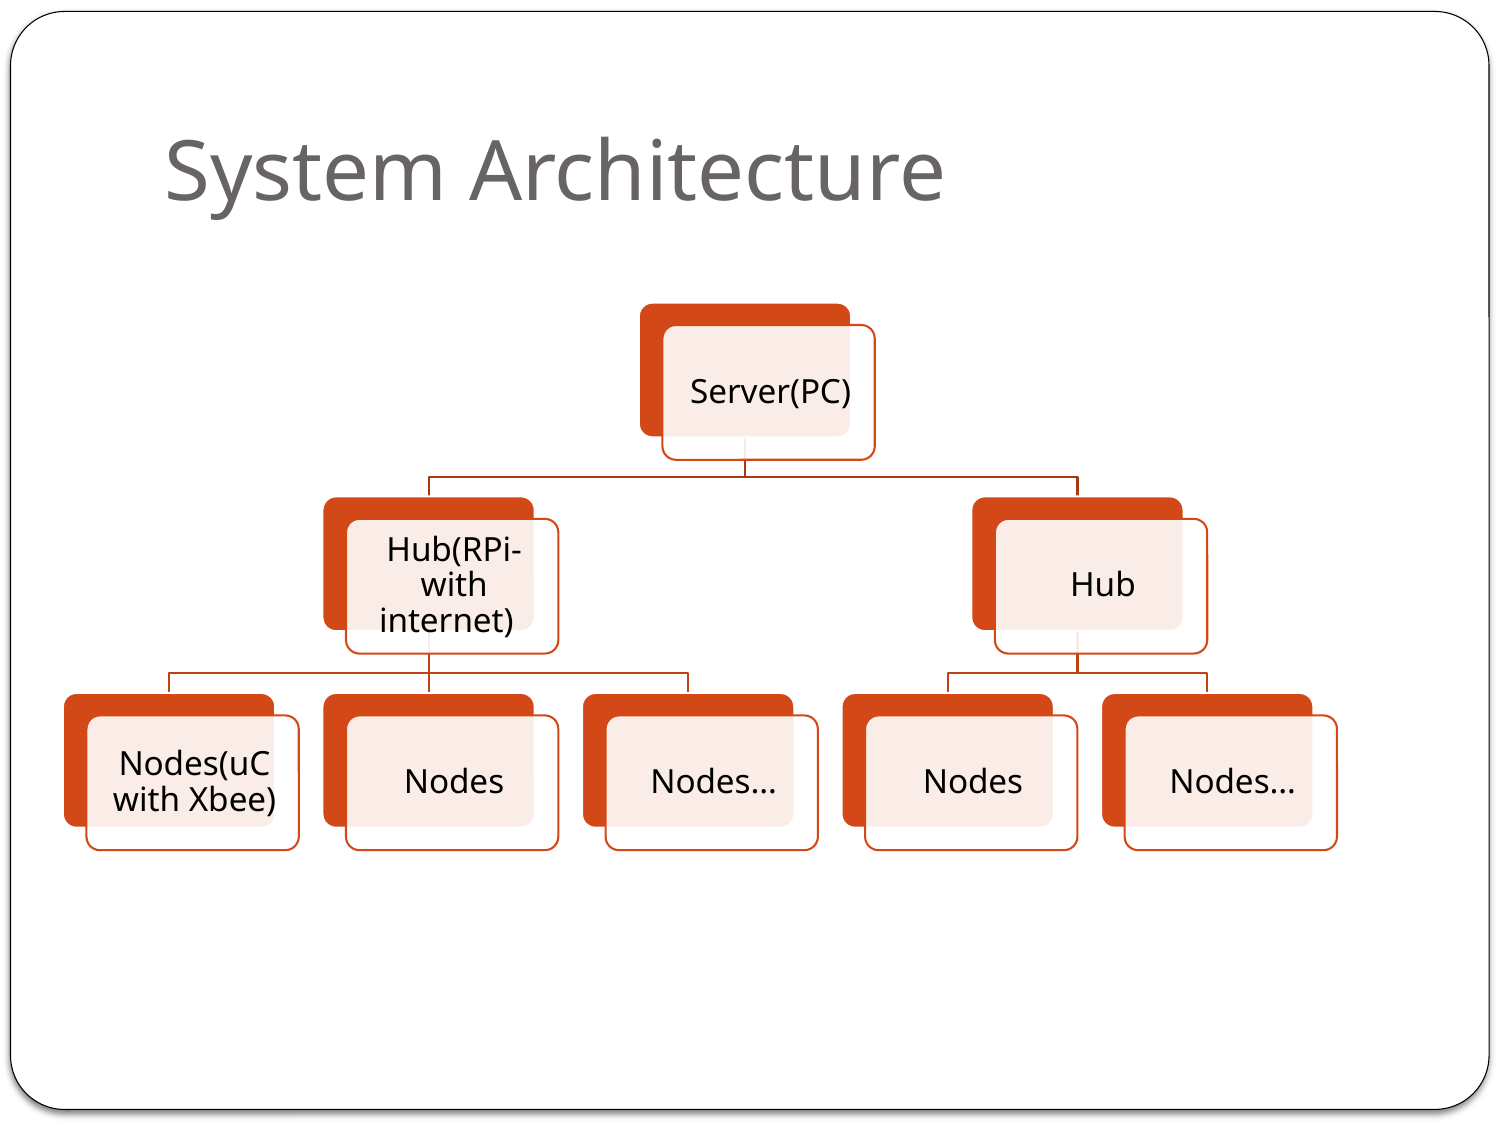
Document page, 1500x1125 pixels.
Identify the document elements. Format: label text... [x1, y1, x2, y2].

title System Architecture [150, 45, 1425, 233]
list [62, 199, 1338, 951]
